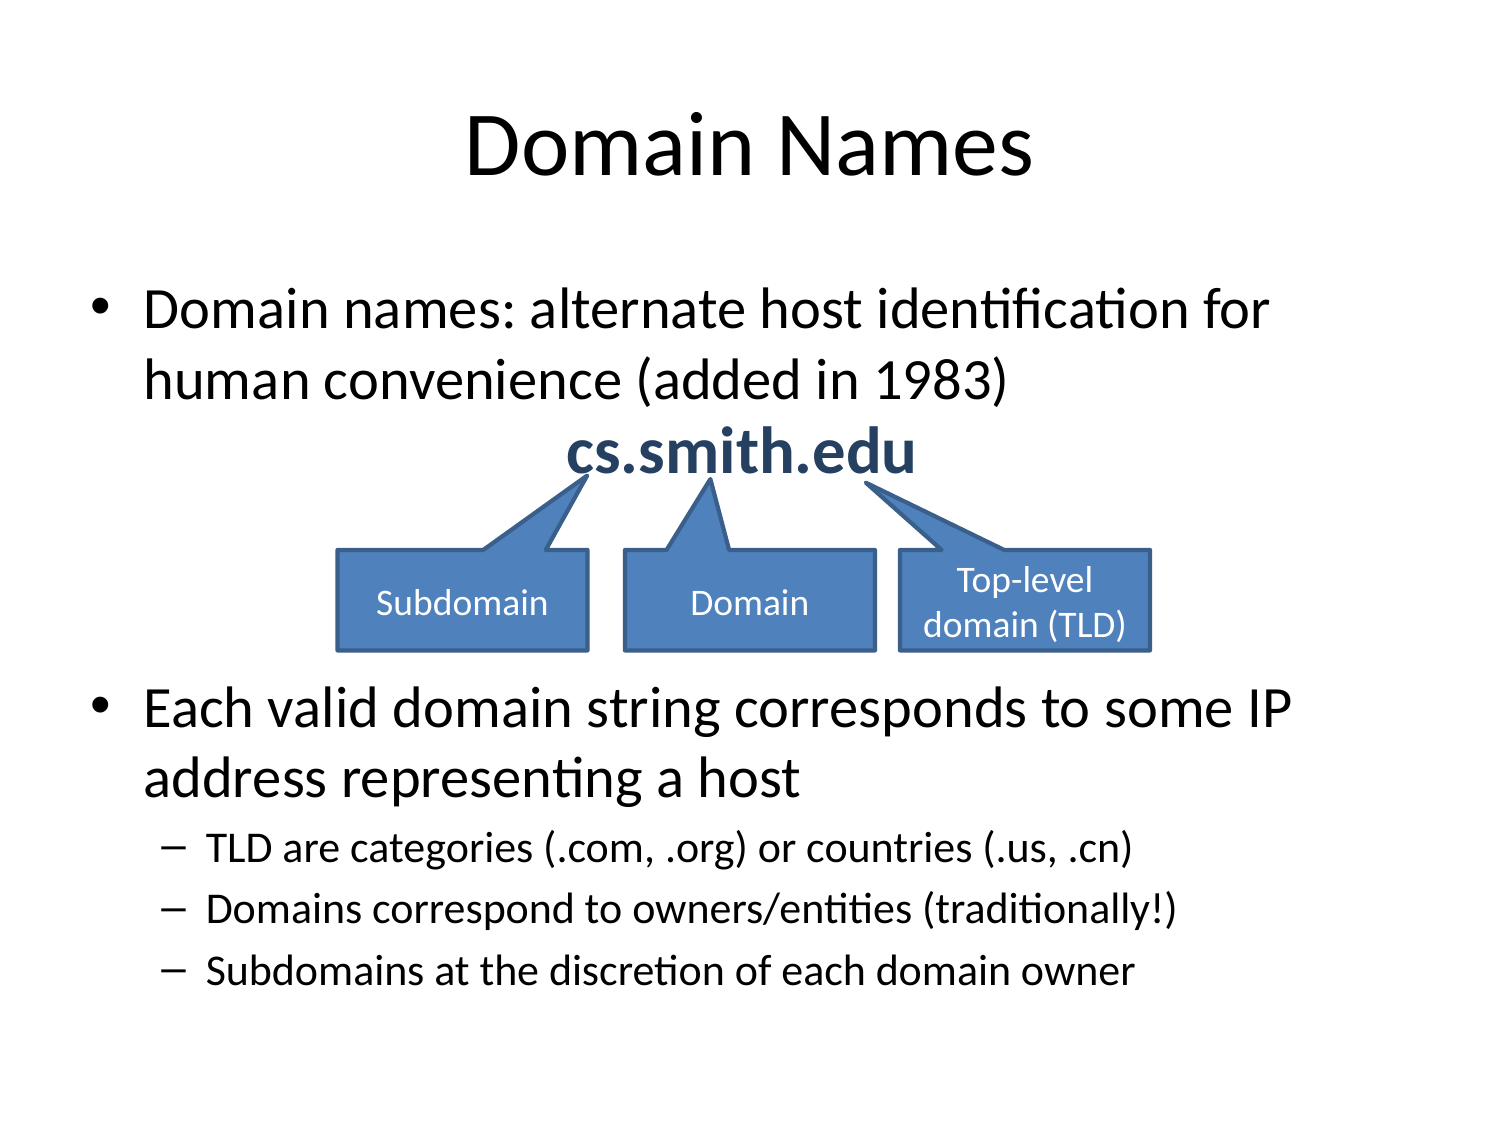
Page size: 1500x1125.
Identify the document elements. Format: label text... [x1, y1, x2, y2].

text_box Domain [622, 476, 878, 653]
title Domain Names [75, 45, 1425, 233]
text_box Subdomain [335, 473, 590, 653]
text_box cs.smith.edu [551, 399, 933, 495]
list Domain names: alternate host identification for human convenience (added in 1983) Each valid domain string corresponds to some IP address representing a host TLD are categories (.com, .org) or countries (.us, .cn) Domains correspond to owners/entities (traditionally!) Subdomains at the discretion of each domain owner [75, 262, 1425, 1005]
text_box Top-level domain (TLD) [864, 480, 1153, 653]
